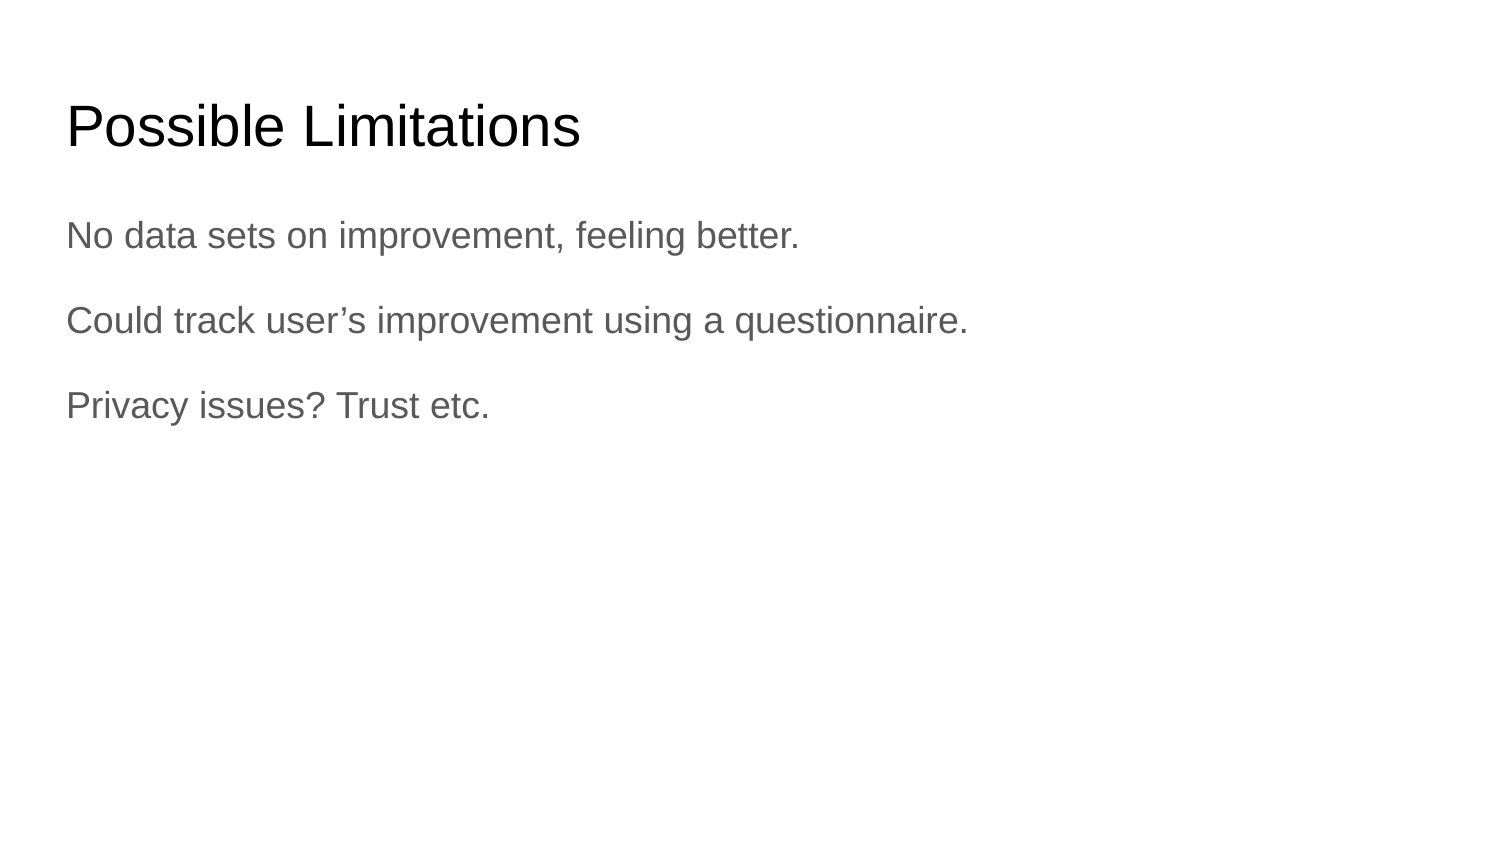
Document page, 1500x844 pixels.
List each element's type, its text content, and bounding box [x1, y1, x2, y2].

list No data sets on improvement, feeling better. Could track user’s improvement using a questionnaire. Privacy issues? Trust etc. [51, 189, 1449, 750]
title Possible Limitations [51, 72, 1449, 167]
